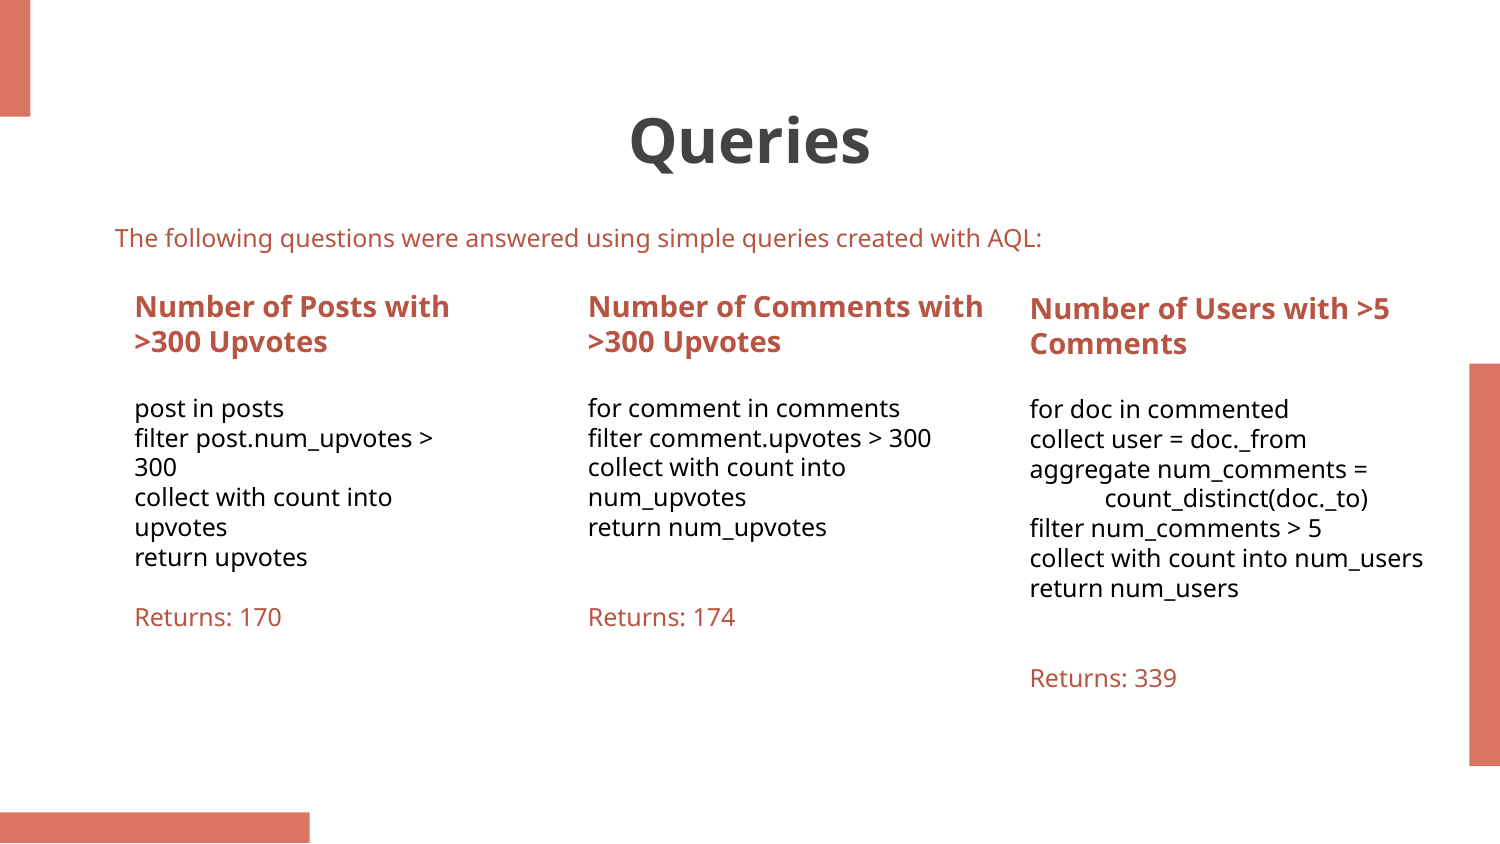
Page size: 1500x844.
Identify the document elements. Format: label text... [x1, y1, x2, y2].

text_box Number of Users with >5 Comments for doc in commented collect user = doc._from aggregate num_comments = count_distinct(doc._to) filter num_comments > 5 collect with count into num_users return num_users Returns: 339 [1014, 274, 1448, 708]
title Queries [116, 80, 1383, 198]
text_box Number of Comments with >300 Upvotes for comment in comments filter comment.upvotes > 300 collect with count into num_upvotes return num_upvotes Returns: 174 [572, 273, 1007, 647]
text_box Number of Posts with >300 Upvotes post in posts filter post.num_upvotes > 300 collect with count into upvotes return upvotes Returns: 170 [119, 273, 474, 647]
list The following questions were answered using simple queries created with AQL: [99, 207, 1400, 276]
